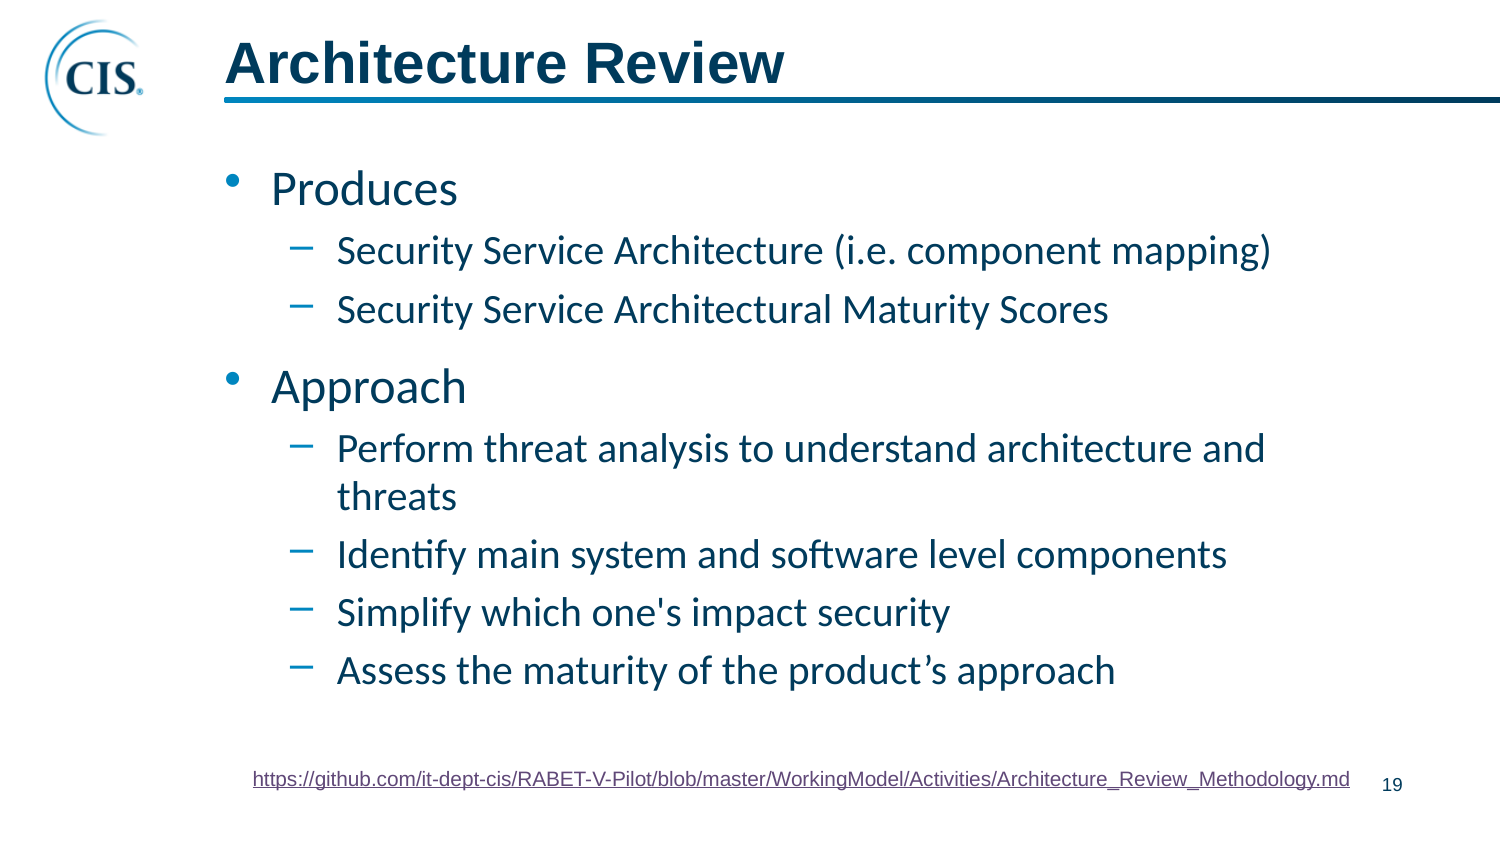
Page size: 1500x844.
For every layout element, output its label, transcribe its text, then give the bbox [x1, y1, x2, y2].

picture [29, 2, 153, 151]
title Architecture Review [209, 33, 1403, 141]
list Produces Security Service Architecture (i.e. component mapping) Security Service Architectural Maturity Scores Approach Perform threat analysis to understand architecture and threats Identify main system and software level components Simplify which one's impact security Assess the maturity of the product’s approach [209, 151, 1403, 760]
text_box https://github.com/it-dept-cis/RABET-V-Pilot/blob/master/WorkingModel/Activities/Architecture_Review_Methodology.md [97, 760, 1500, 798]
